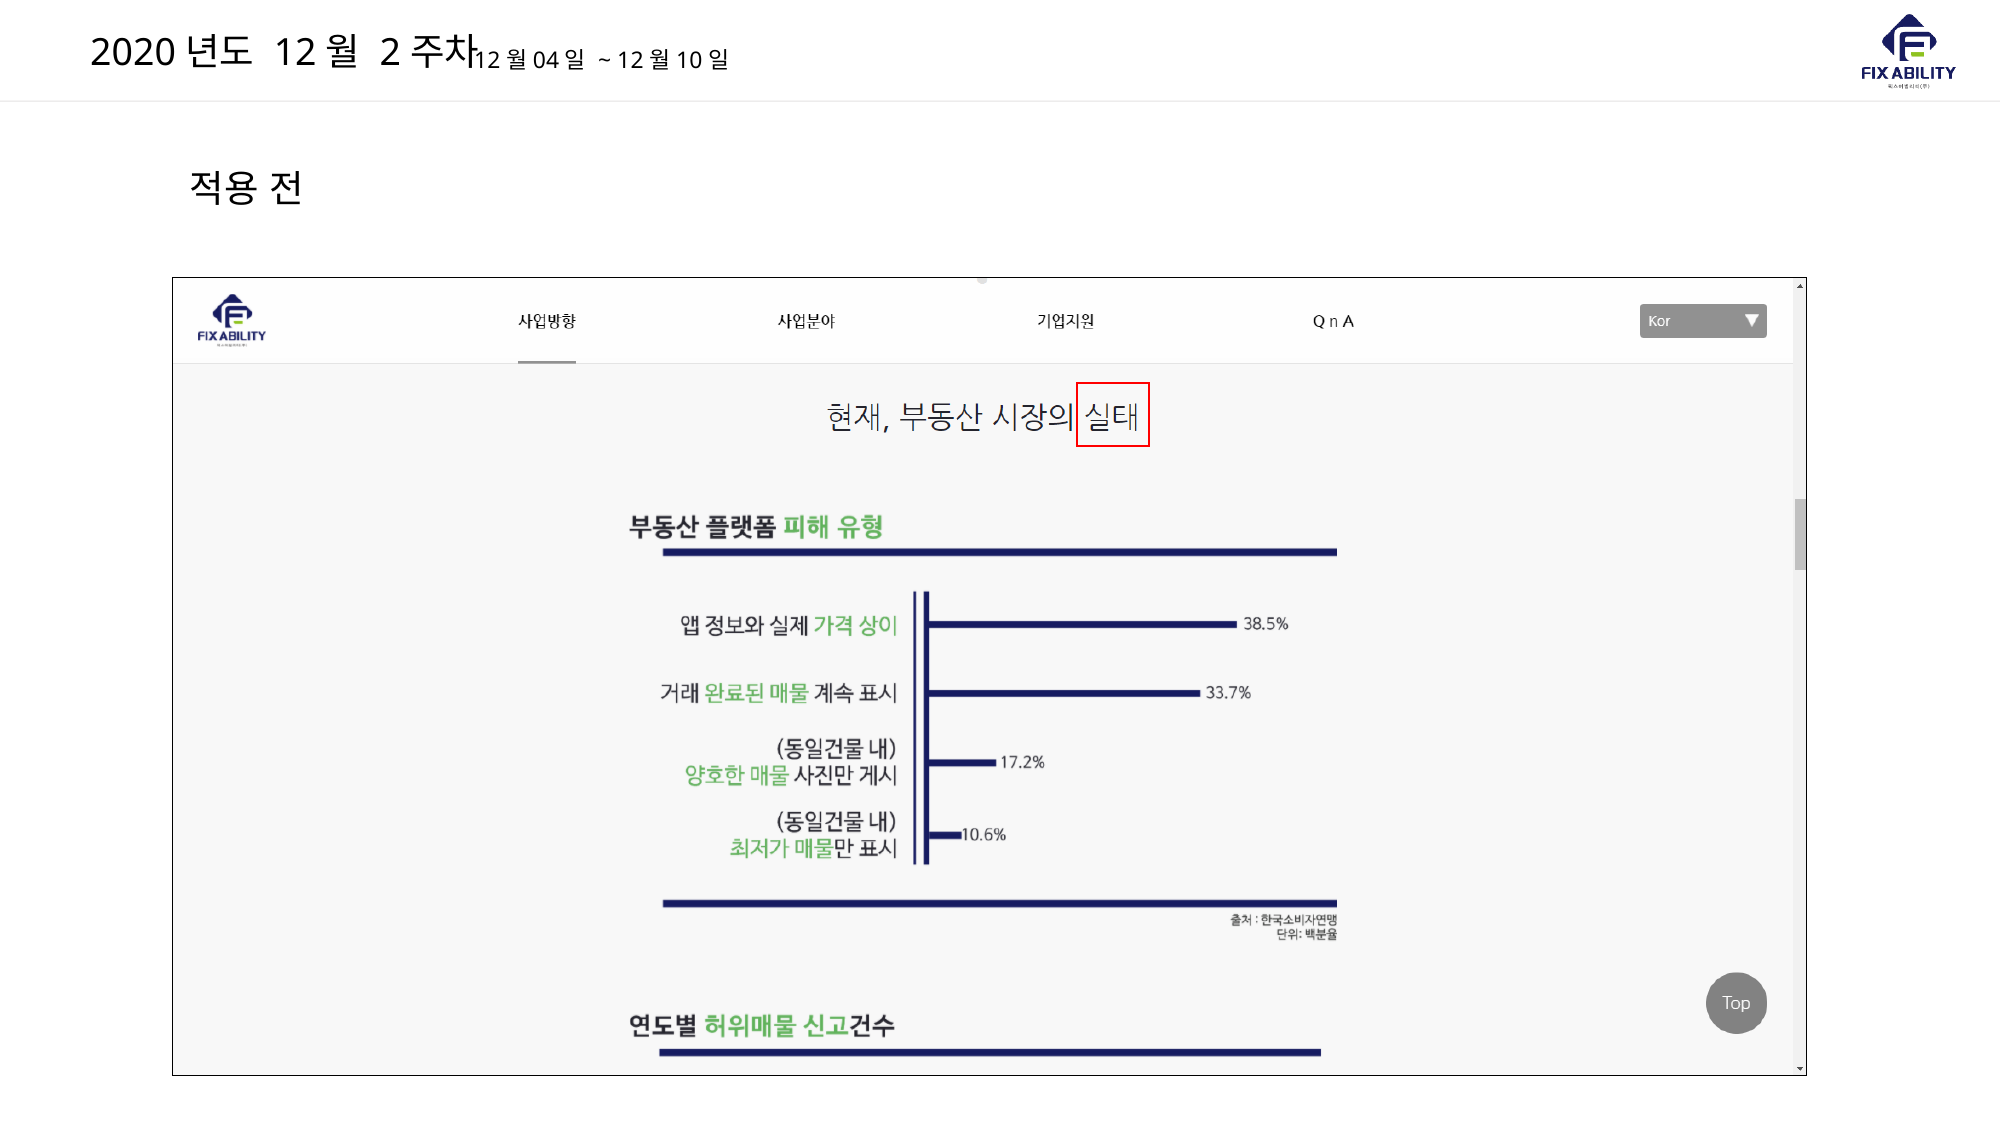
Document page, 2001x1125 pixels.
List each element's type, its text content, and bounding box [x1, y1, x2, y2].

text_box 적용 전 [175, 158, 319, 218]
text_box 2020년도 12월 2주차 [75, 20, 505, 80]
picture [1816, 0, 2000, 103]
text_box 12월04일 ~ 12월10일 [459, 37, 745, 80]
picture [172, 277, 1807, 1076]
